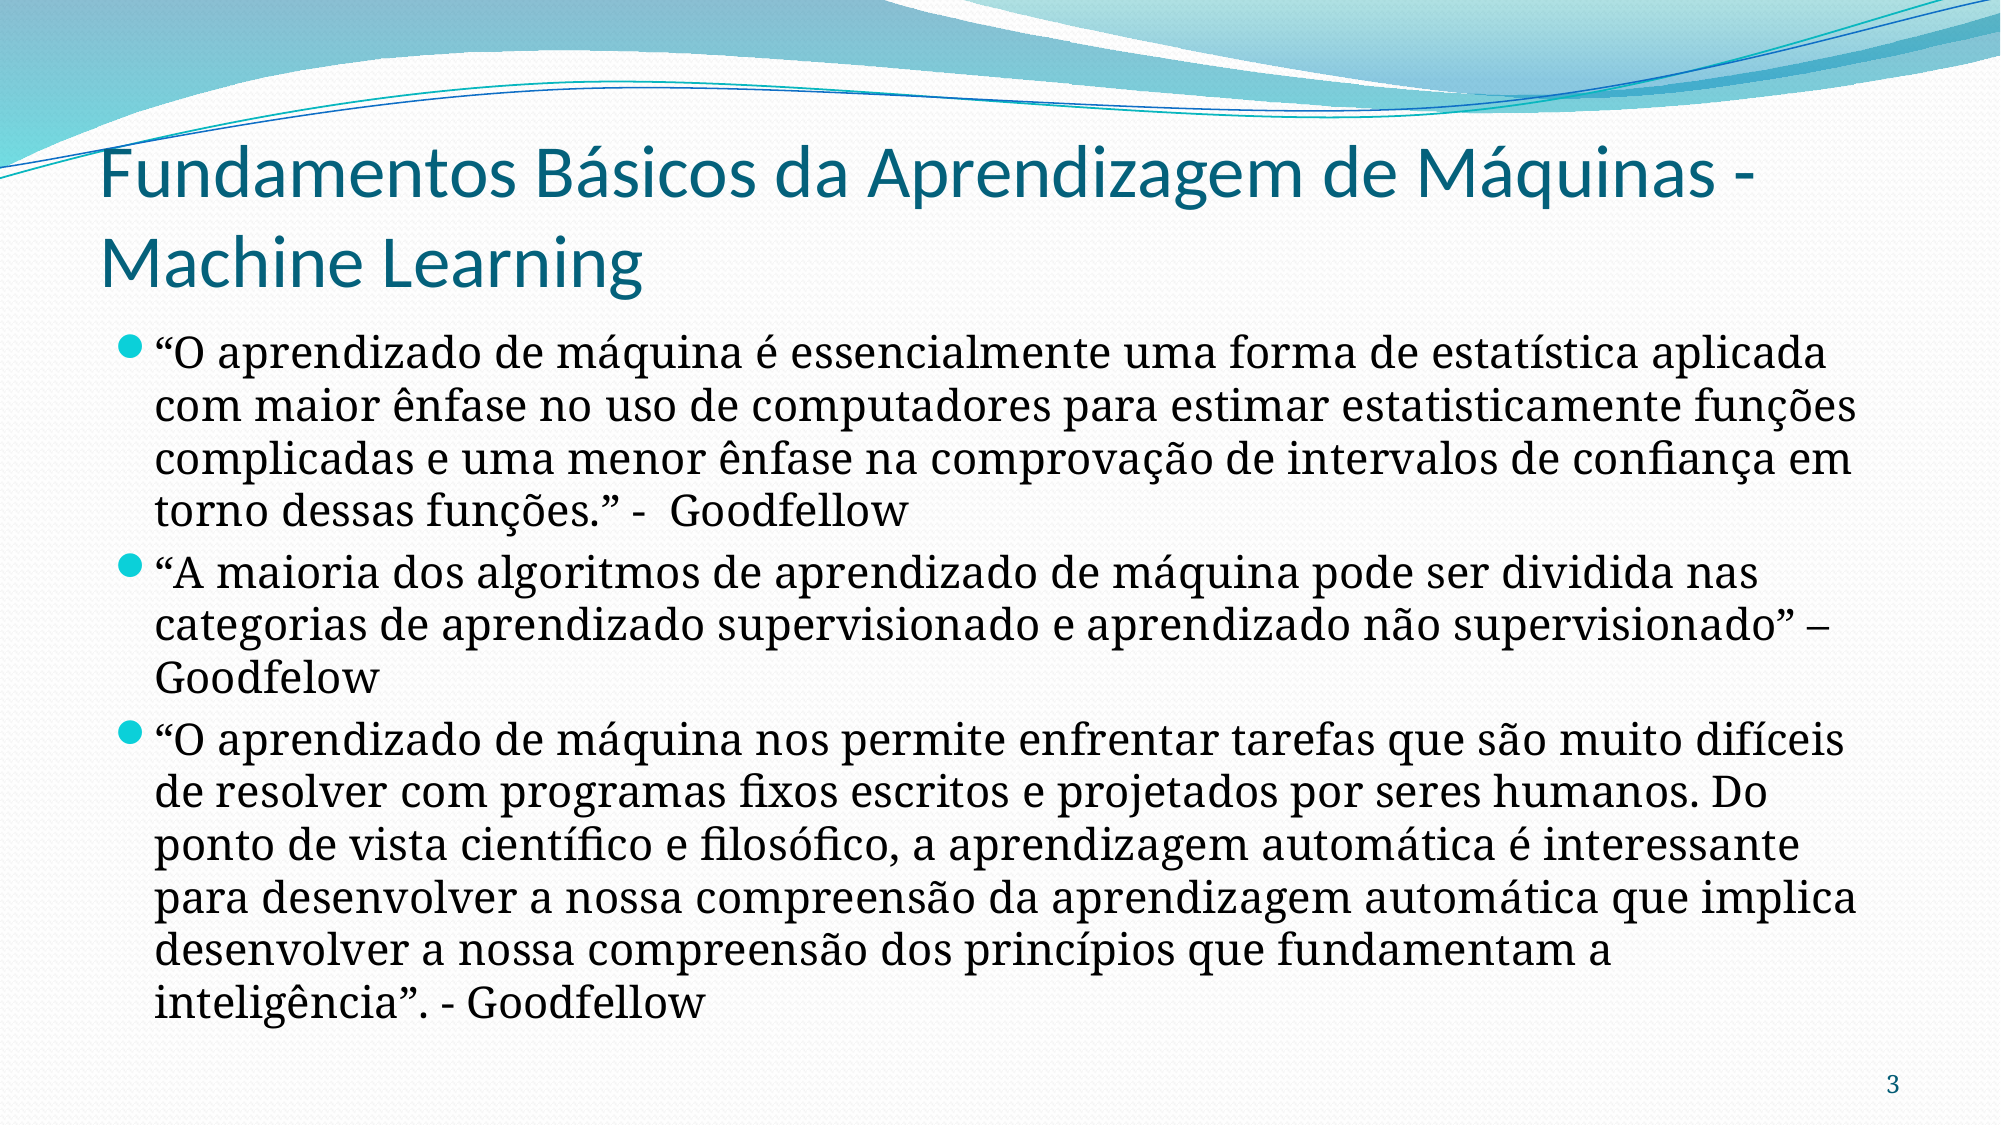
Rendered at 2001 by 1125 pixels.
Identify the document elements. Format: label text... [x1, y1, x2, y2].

title Fundamentos Básicos da Aprendizagem de Máquinas - Machine Learning [99, 115, 1900, 303]
list “O aprendizado de máquina é essencialmente uma forma de estatística aplicada com maior ênfase no uso de computadores para estimar estatisticamente funções complicadas e uma menor ênfase na comprovação de intervalos de confiança em torno dessas funções.” - Goodfellow “A maioria dos algoritmos de aprendizado de máquina pode ser dividida nas categorias de aprendizado supervisionado e aprendizado não supervisionado” – Goodfelow “O aprendizado de máquina nos permite enfrentar tarefas que são muito difíceis de resolver com programas fixos escritos e projetados por seres humanos. Do ponto de vista científico e filosófico, a aprendizagem automática é interessante para desenvolver a nossa compreensão da aprendizagem automática que implica desenvolver a nossa compreensão dos princípios que fundamentam a inteligência”. - Goodfellow [99, 317, 1900, 1038]
slide_number 3 [1733, 1042, 1900, 1103]
